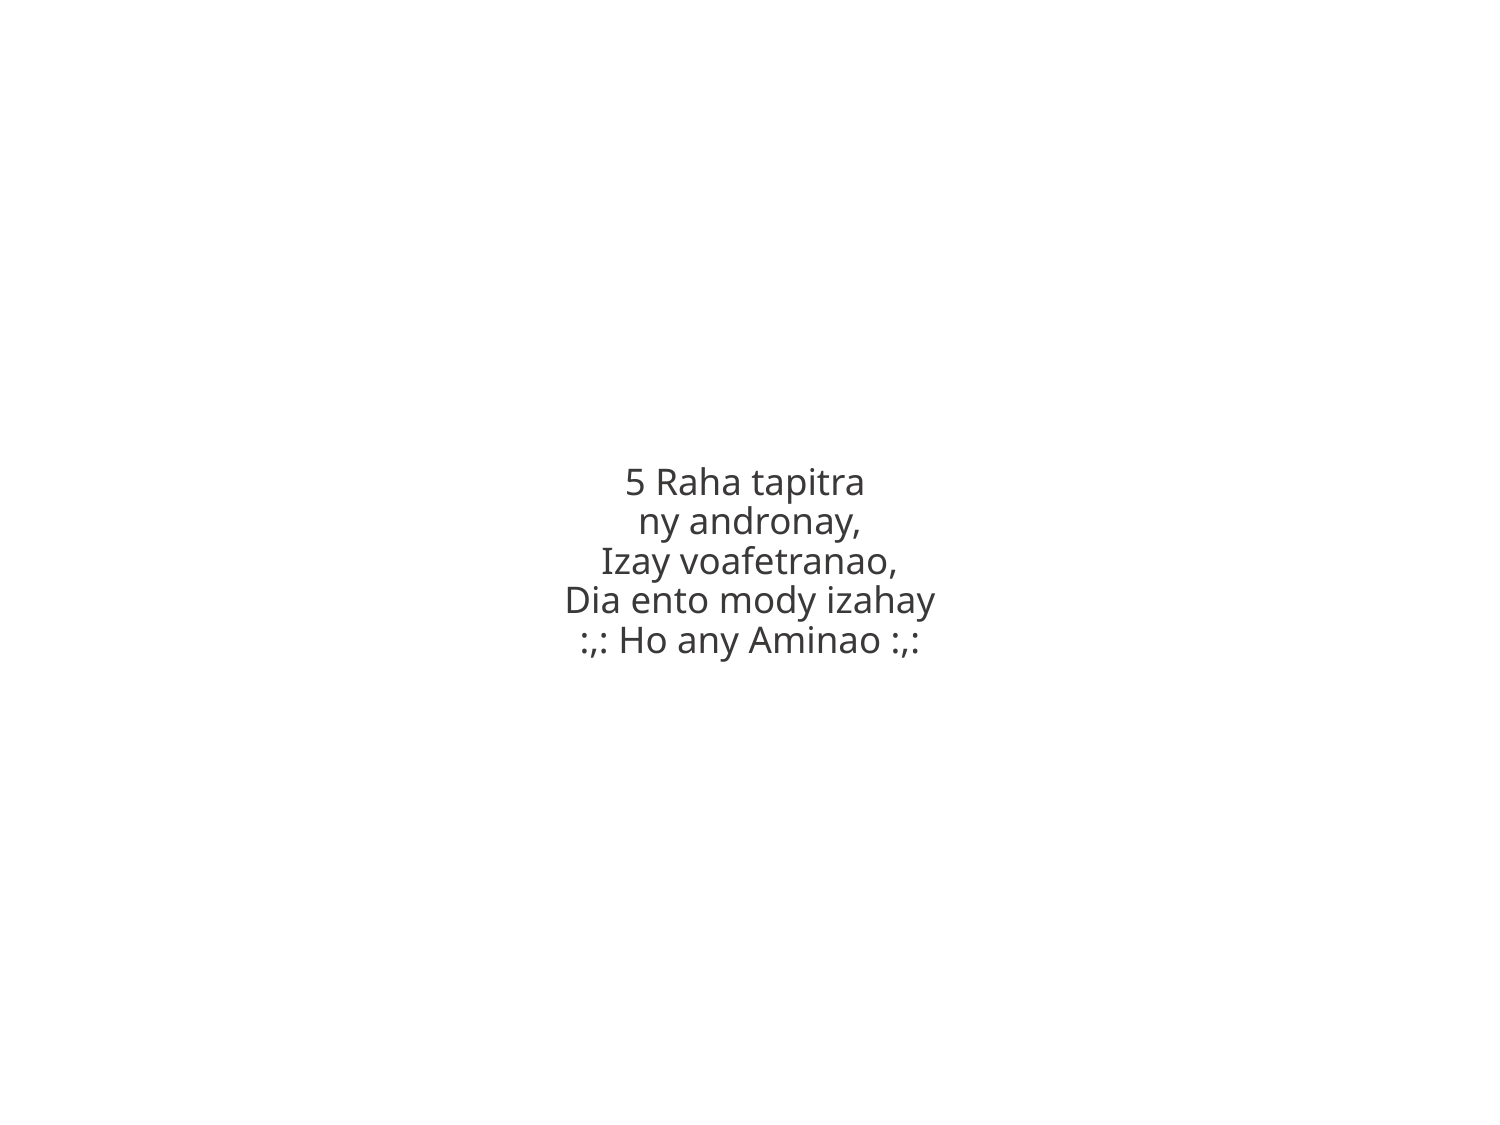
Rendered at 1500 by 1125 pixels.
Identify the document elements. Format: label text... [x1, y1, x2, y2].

title 5 Raha tapitra ny andronay, Izay voafetranao, Dia ento mody izahay :,: Ho any Aminao :,: [103, 453, 1397, 672]
